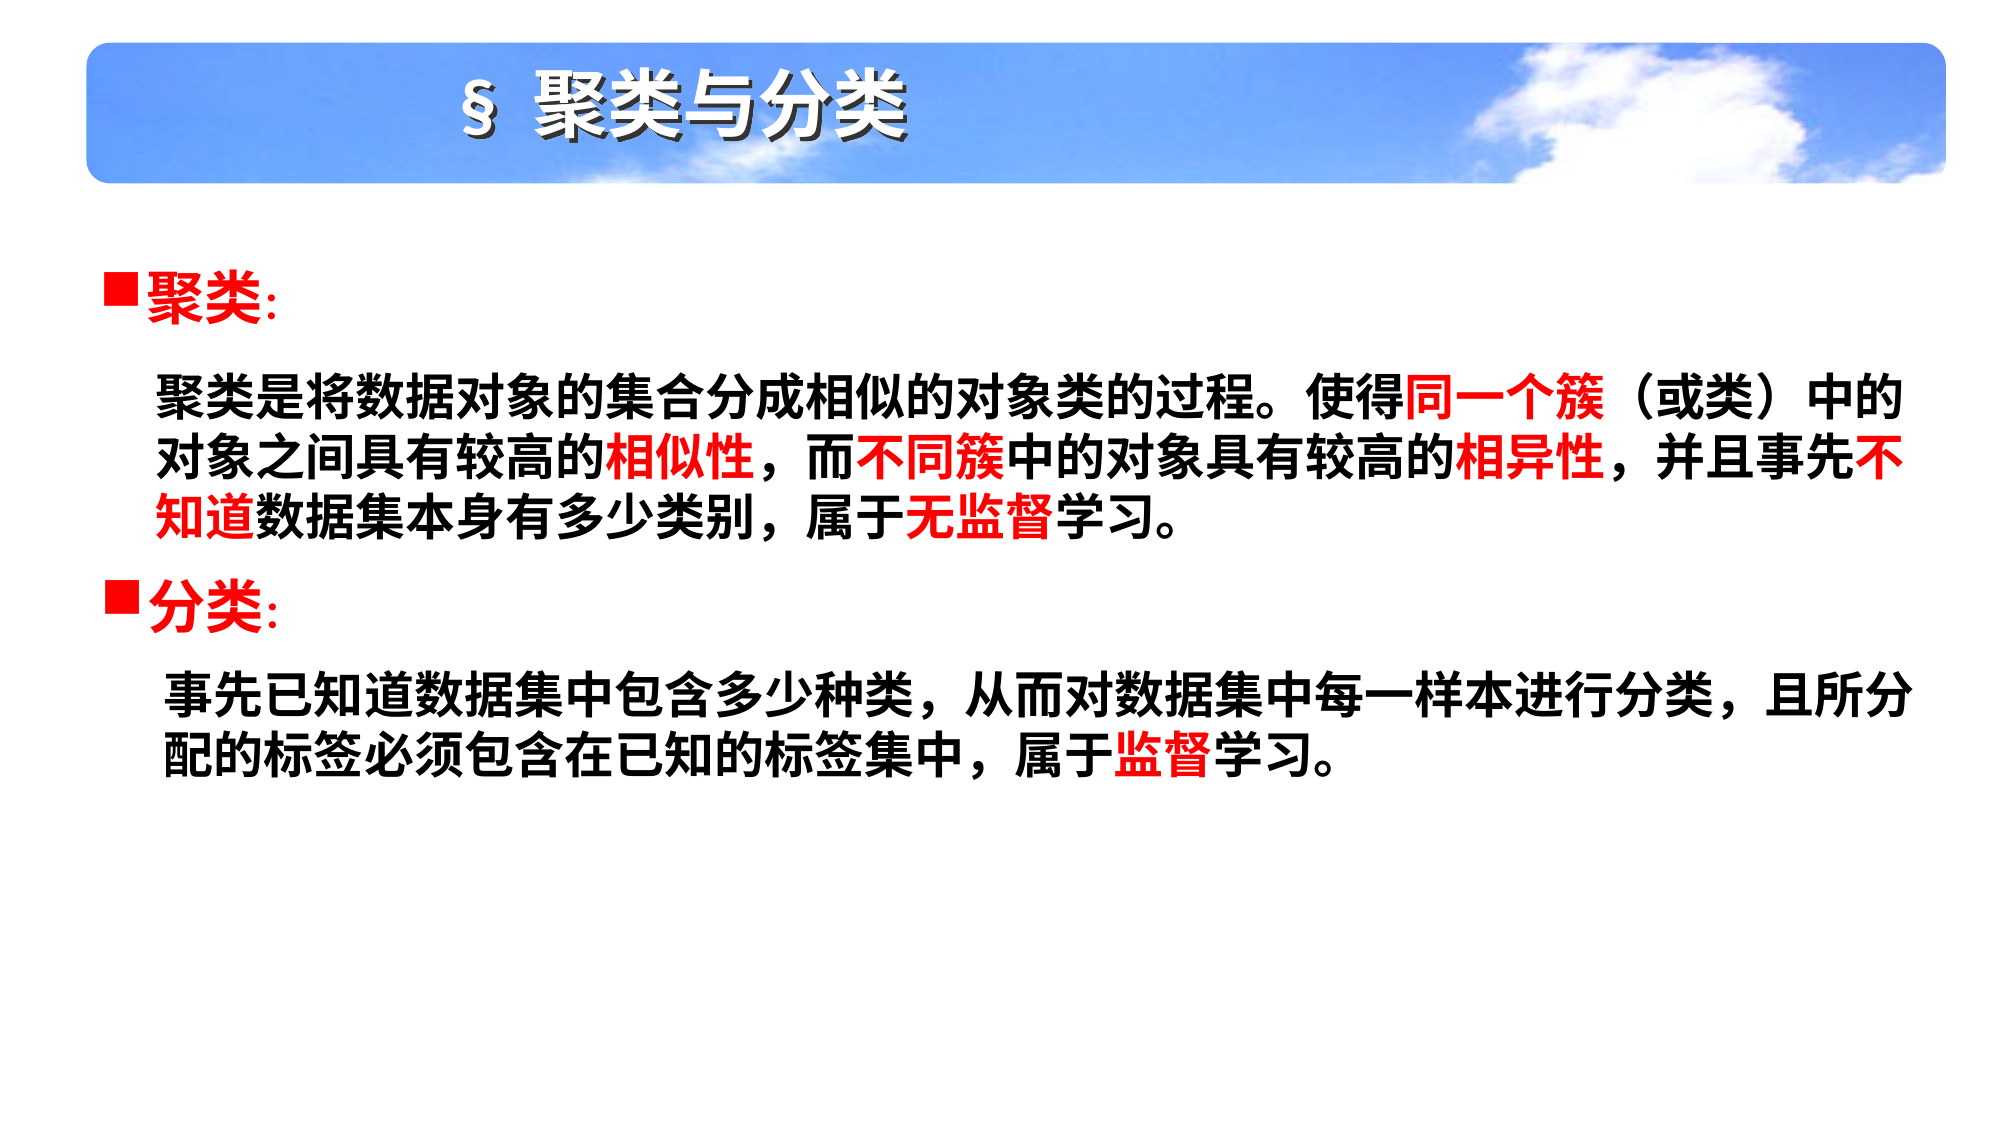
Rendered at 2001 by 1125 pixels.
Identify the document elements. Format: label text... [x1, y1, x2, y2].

text_box 事先已知道数据集中包含多少种类，从而对数据集中每一样本进行分类，且所分 配的标签必须包含在已知的标签集中，属于监督学习。 [149, 655, 1929, 791]
title § 聚类与分类 [444, 42, 1658, 161]
text_box 分类： [85, 562, 317, 648]
text_box 聚类是将数据对象的集合分成相似的对象类的过程。使得同一个簇（或类）中的对象之间具有较高的相似性，而不同簇中的对象具有较高的相异性，并且事先不知道数据集本身有多少类别，属于无监督学习。 [140, 358, 1933, 553]
text_box 聚类： [84, 254, 481, 339]
picture [86, 42, 1946, 184]
